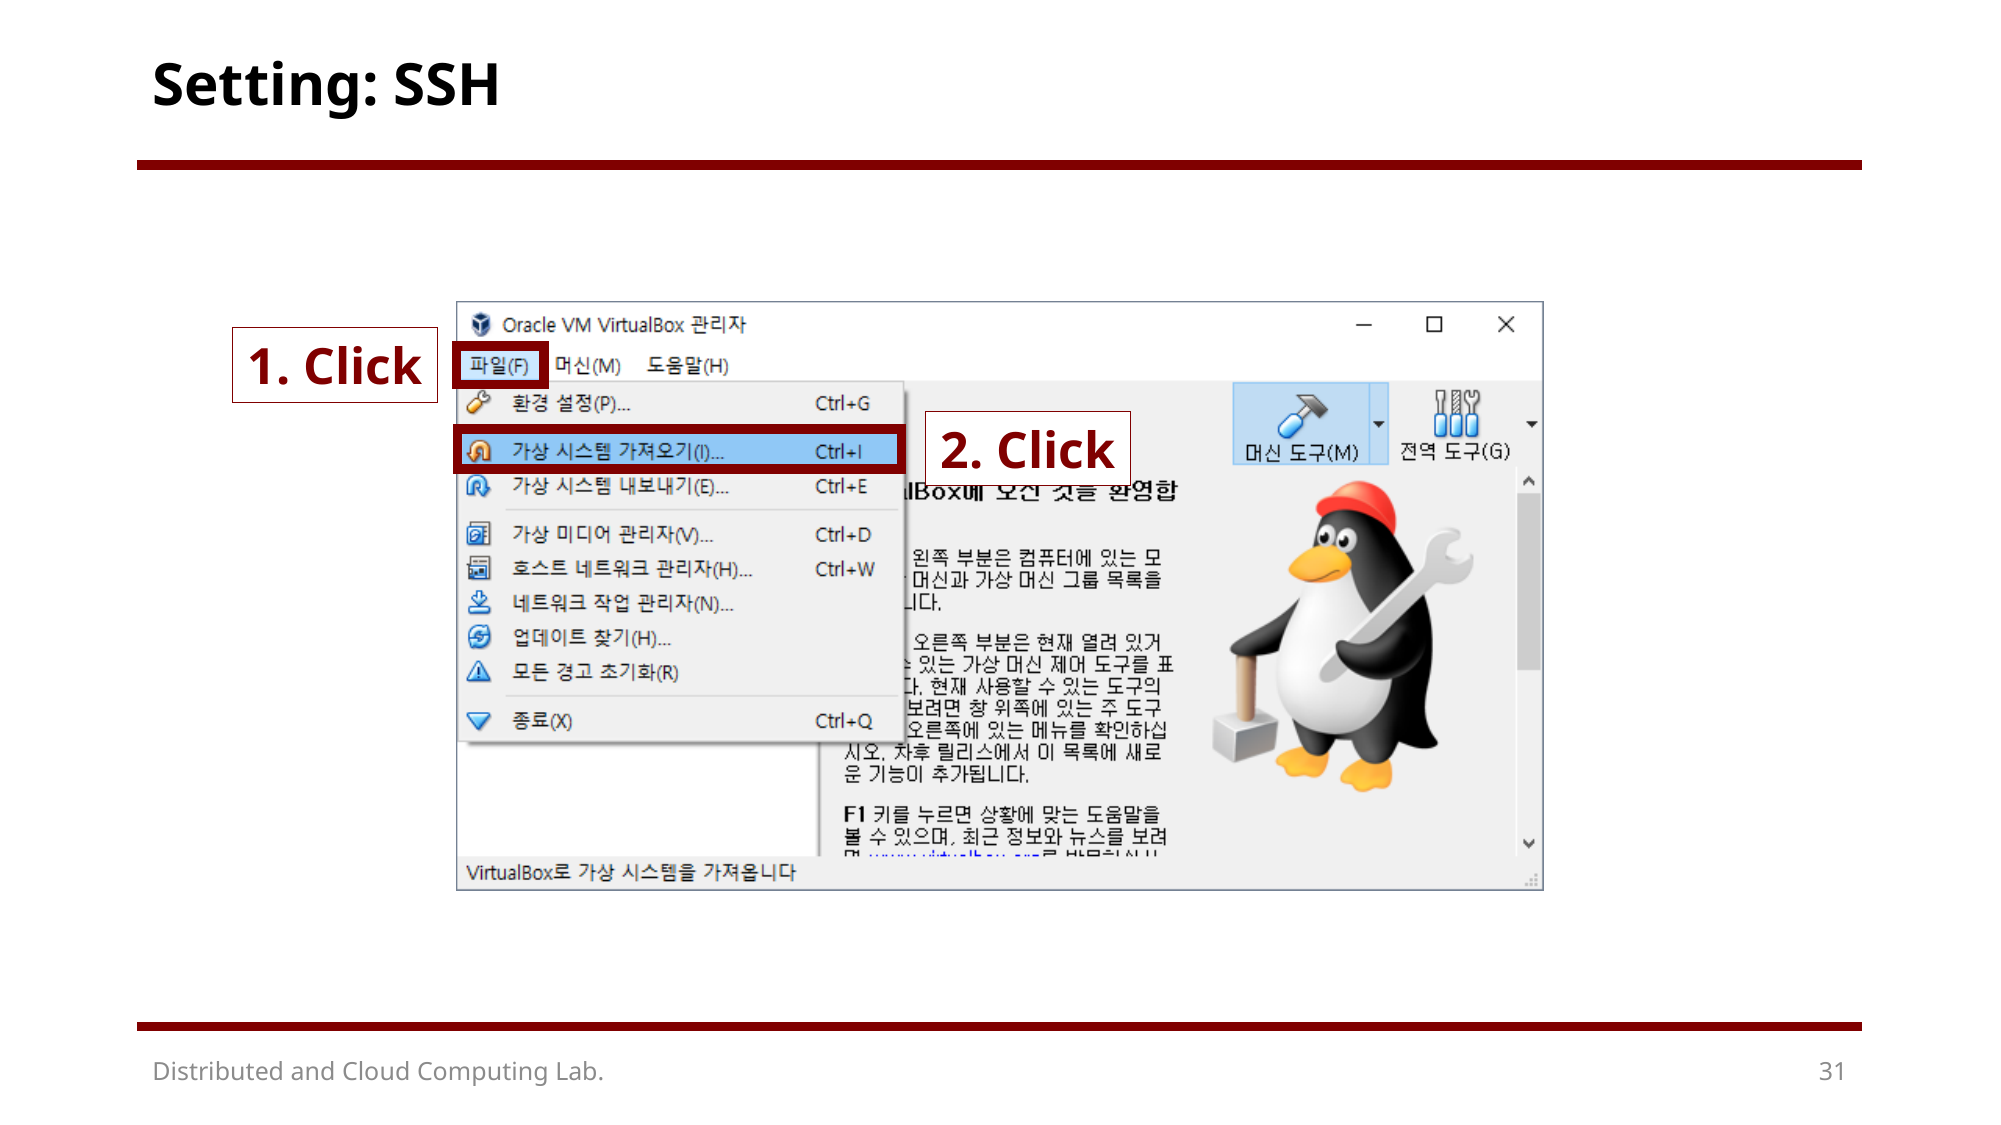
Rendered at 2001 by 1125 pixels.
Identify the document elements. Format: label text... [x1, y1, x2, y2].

title Setting: SSH [137, 22, 1863, 152]
footer Distributed and Cloud Computing Lab. [137, 1042, 813, 1103]
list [456, 301, 1544, 891]
slide_number 31 [1412, 1042, 1863, 1103]
text_box 1. Click [232, 327, 438, 403]
